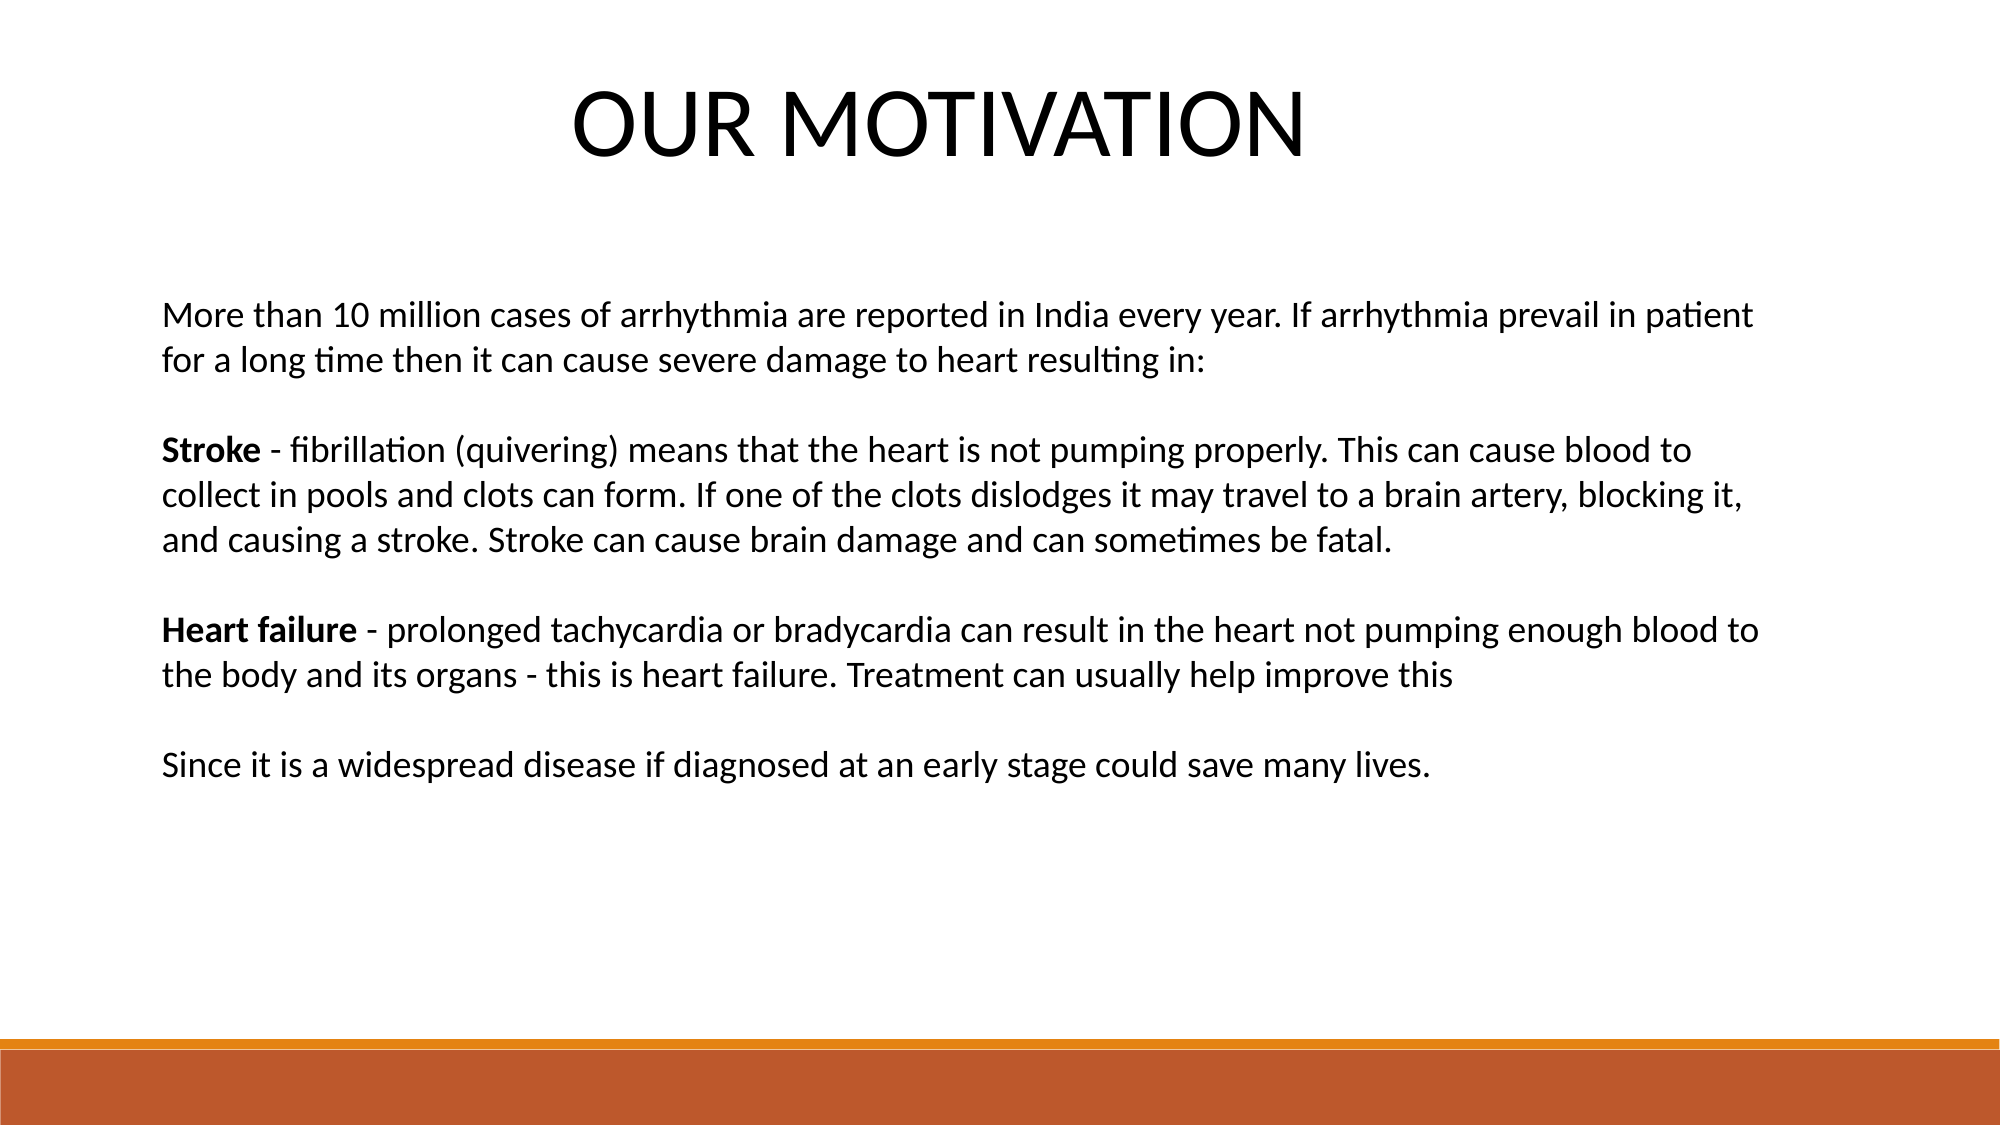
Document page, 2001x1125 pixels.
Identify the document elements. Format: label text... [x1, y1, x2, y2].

text_box OUR MOTIVATION [209, 49, 1672, 185]
text_box [74, 210, 1512, 384]
text_box More than 10 million cases of arrhythmia are reported in India every year. If arrhythmia prevail in patient for a long time then it can cause severe damage to heart resulting in: Stroke - fibrillation (quivering) means that the heart is not pumping properly. This can cause blood to collect in pools and clots can form. If one of the clots dislodges it may travel to a brain artery, blocking it, and causing a stroke. Stroke can cause brain damage and can sometimes be fatal. Heart failure - prolonged tachycardia or bradycardia can result in the heart not pumping enough blood to the body and its organs - this is heart failure. Treatment can usually help improve this Since it is a widespread disease if diagnosed at an early stage could save many lives. [147, 282, 1796, 838]
